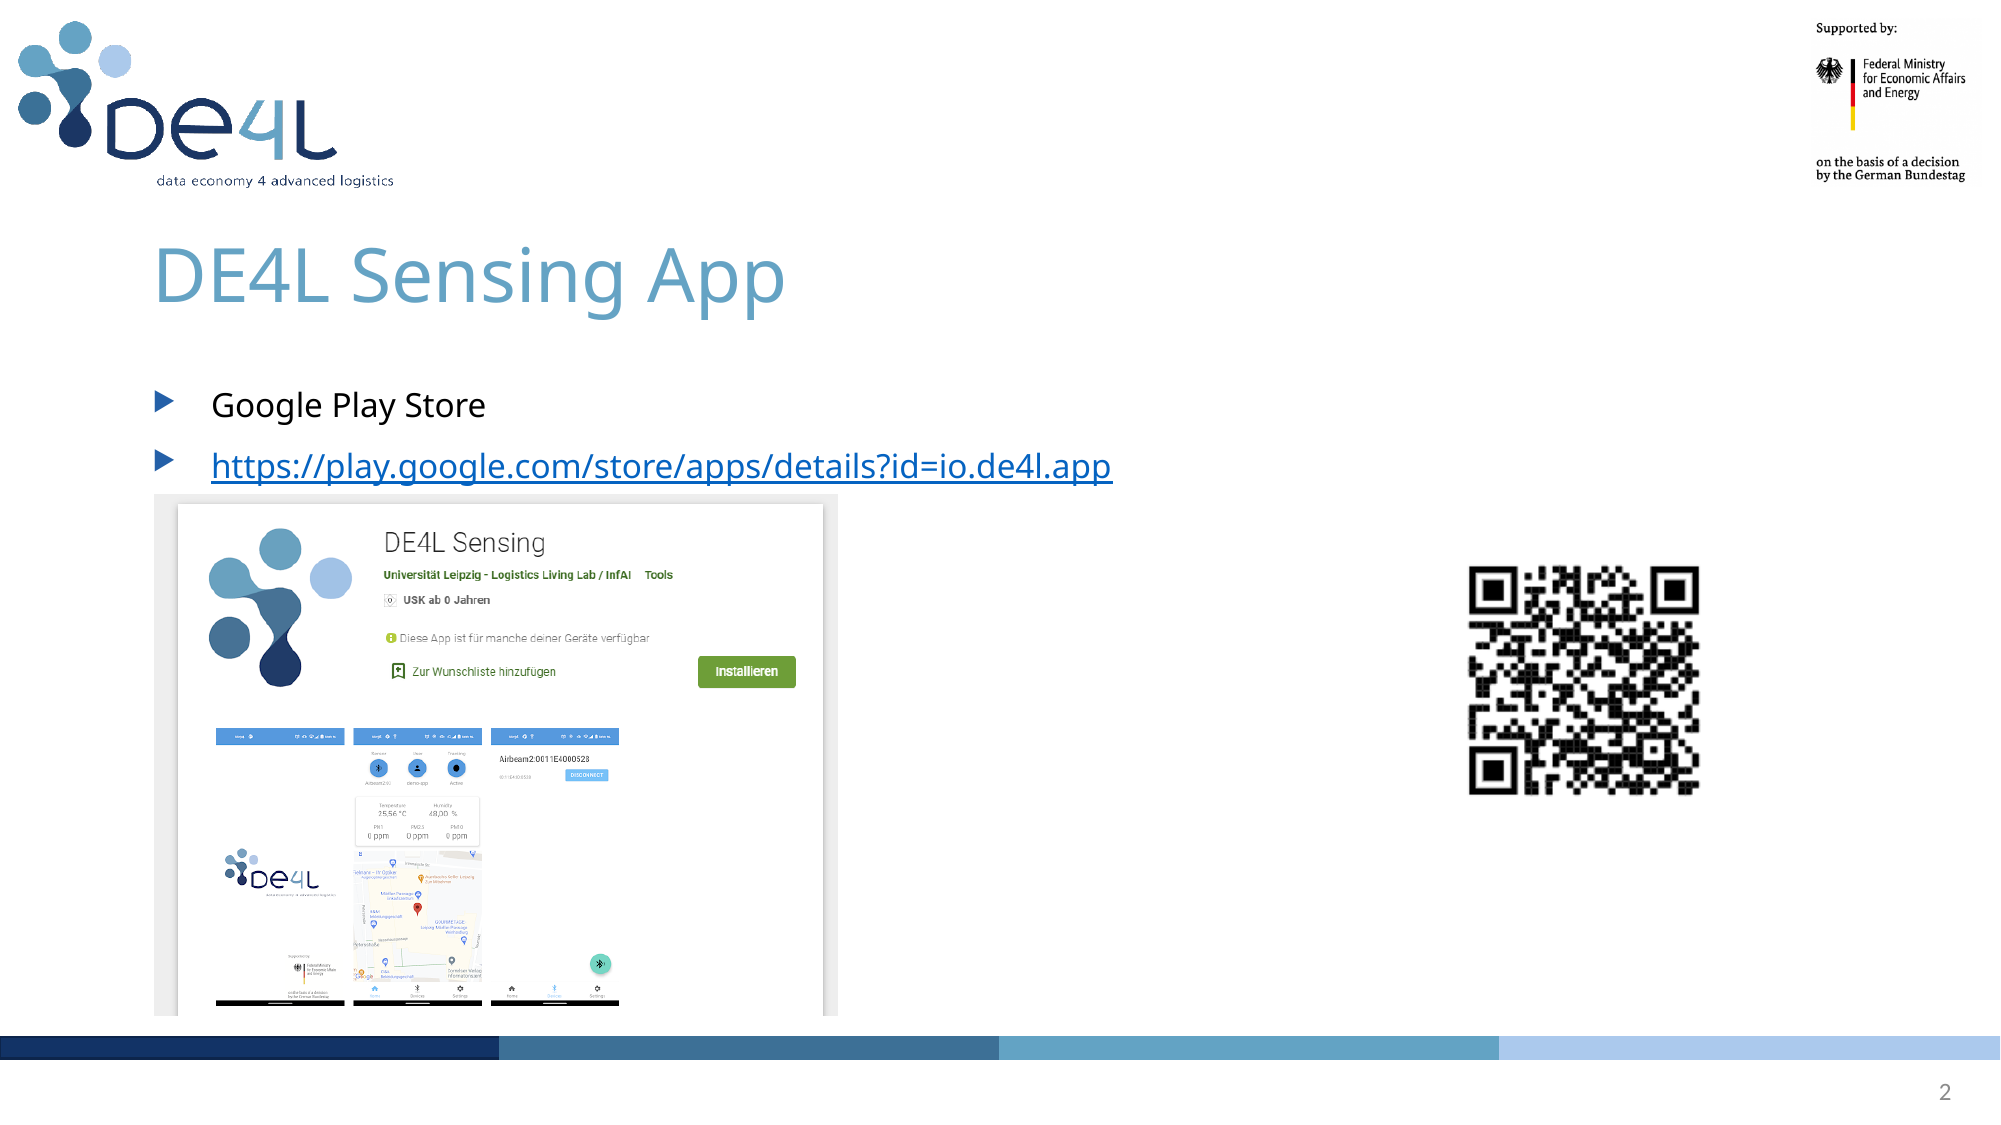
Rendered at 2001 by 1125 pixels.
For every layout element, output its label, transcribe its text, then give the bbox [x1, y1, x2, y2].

title DE4L Sensing App [137, 200, 1863, 356]
list Google Play Store https://play.google.com/store/apps/details?id=io.de4l.app [137, 381, 1863, 1016]
picture [154, 494, 838, 1016]
picture [1811, 18, 1982, 187]
picture [1446, 537, 1729, 809]
picture [18, 21, 393, 188]
slide_number 2 [1579, 1071, 1967, 1111]
